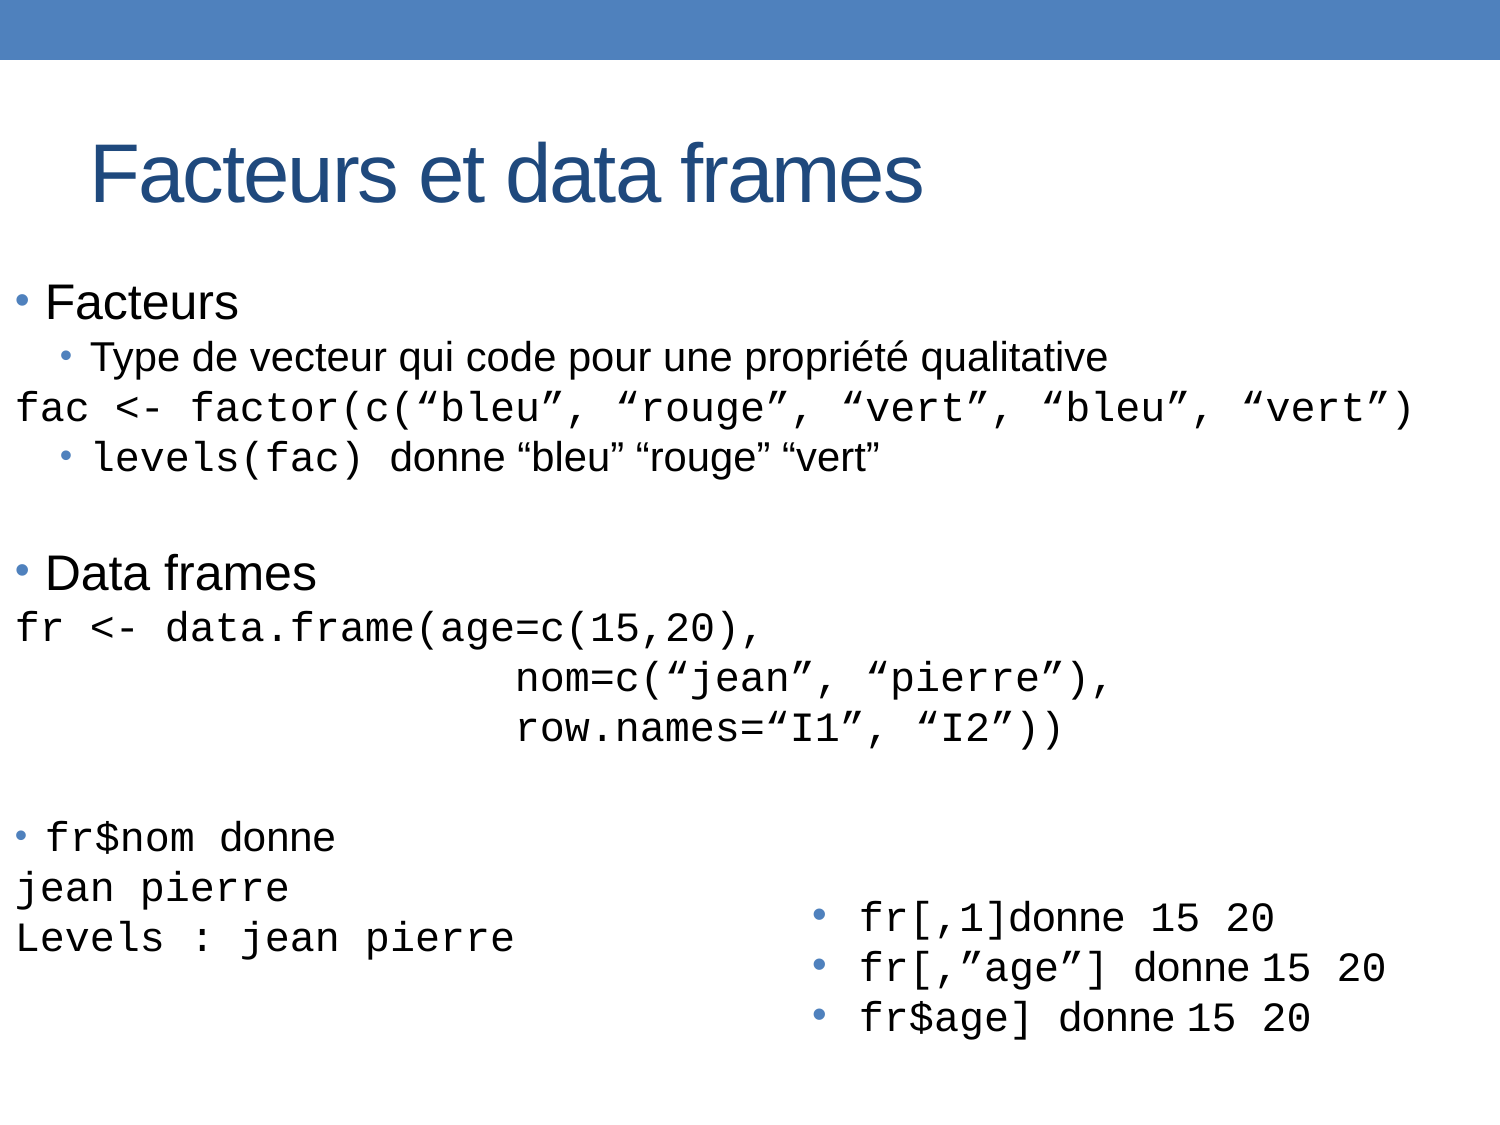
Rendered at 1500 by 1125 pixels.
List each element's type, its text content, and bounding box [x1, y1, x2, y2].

text_box Facteurs et data frames [75, 87, 1425, 250]
text_box Facteurs Type de vecteur qui code pour une propriété qualitative fac <- factor(c(“bleu”, “rouge”, “vert”, “bleu”, “vert”) levels(fac) donne “bleu” “rouge” “vert” Data frames fr <- data.frame(age=c(15,20), nom=c(“jean”, “pierre”), row.names=“I1”, “I2”)) fr$nom donne jean pierre Levels : jean pierre [0, 262, 1500, 1125]
text_box fr[,1]donne 15 20 fr[,”age”] donne 15 20 fr$age] donne 15 20 [797, 881, 1402, 1047]
